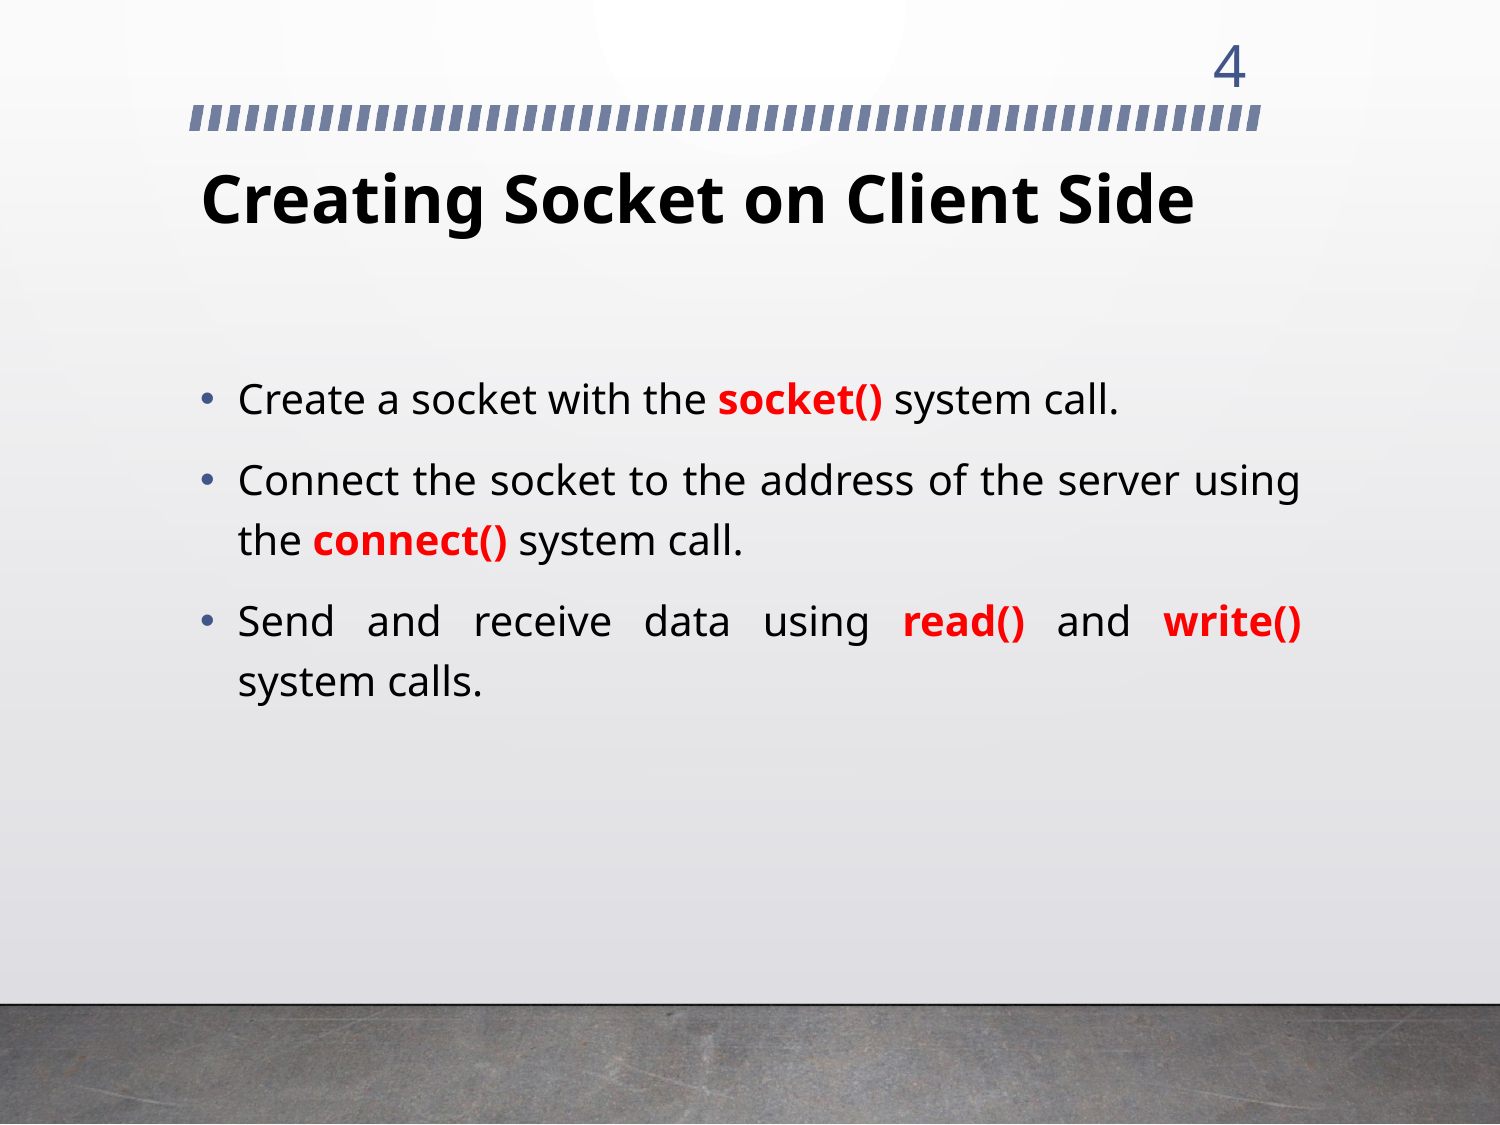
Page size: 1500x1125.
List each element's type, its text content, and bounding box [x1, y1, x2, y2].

title Creating Socket on Client Side [185, 158, 1264, 331]
slide_number 4 [1130, 21, 1262, 105]
list Create a socket with the socket() system call. Connect the socket to the address of the server using the connect() system call. Send and receive data using read() and write() system calls. [185, 355, 1317, 895]
picture [0, 1004, 1500, 1124]
